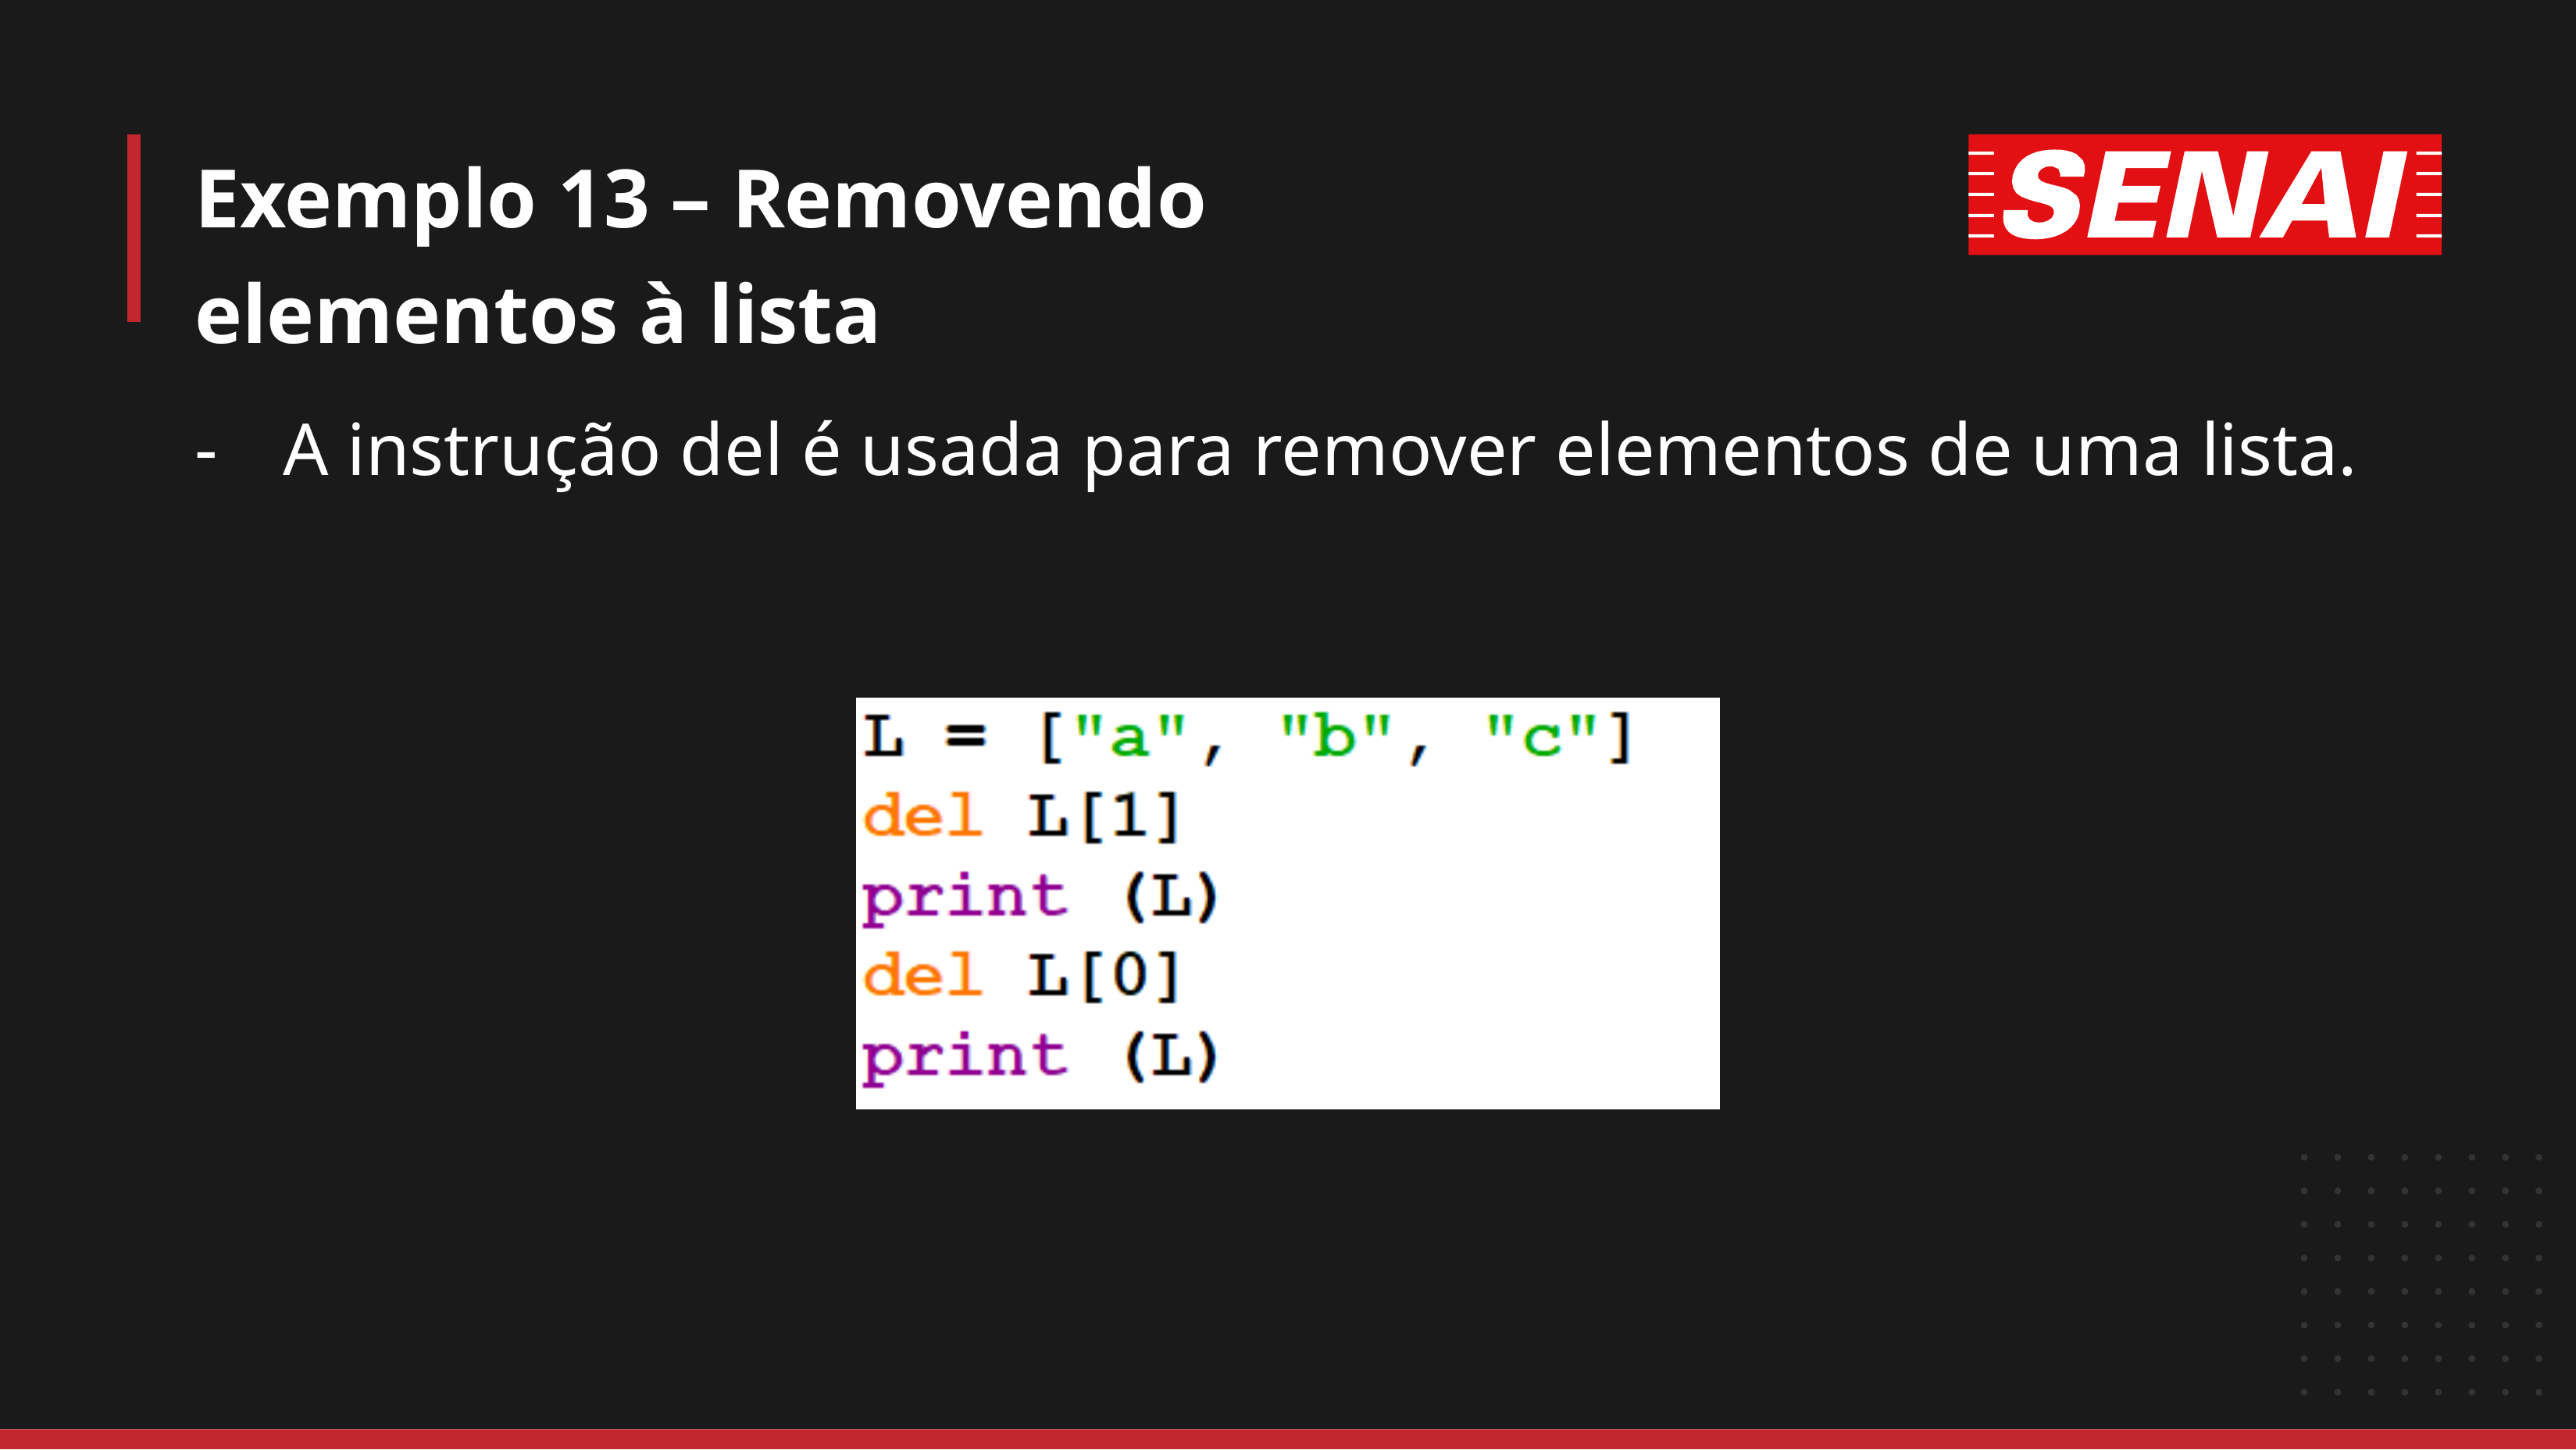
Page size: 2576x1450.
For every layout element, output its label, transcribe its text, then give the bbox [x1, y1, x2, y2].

text_box [2367, 1388, 2375, 1396]
text_box [2468, 1321, 2476, 1329]
text_box [2300, 1355, 2308, 1362]
text_box [2502, 1288, 2509, 1295]
text_box [2502, 1221, 2509, 1228]
text_box [2535, 1188, 2542, 1195]
text_box [2300, 1188, 2308, 1195]
text_box [2435, 1355, 2442, 1362]
text_box [2401, 1254, 2409, 1262]
text_box [2300, 1388, 2308, 1396]
text_box [2502, 1254, 2509, 1262]
title Exemplo 13 – Removendo elementos à lista [193, 126, 1517, 370]
text_box [2401, 1221, 2409, 1228]
text_box [2401, 1355, 2409, 1362]
text_box [2435, 1188, 2442, 1195]
text_box [2502, 1321, 2509, 1329]
text_box [2502, 1188, 2509, 1195]
text_box [2435, 1221, 2442, 1228]
text_box [2468, 1388, 2476, 1396]
text_box [2334, 1355, 2342, 1362]
text_box [2468, 1355, 2476, 1362]
text_box [2367, 1221, 2375, 1228]
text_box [1968, 134, 2442, 255]
text_box [2334, 1221, 2342, 1228]
text_box [2334, 1154, 2342, 1161]
text_box [2334, 1288, 2342, 1295]
text_box [2334, 1388, 2342, 1396]
text_box [2367, 1355, 2375, 1362]
text_box [2300, 1254, 2308, 1262]
text_box [2435, 1388, 2442, 1396]
text_box A instrução del é usada para remover elementos de uma lista. [193, 372, 2409, 490]
text_box [2435, 1154, 2442, 1161]
text_box [2367, 1254, 2375, 1262]
text_box [2535, 1321, 2542, 1329]
text_box [2535, 1288, 2542, 1295]
text_box [2300, 1321, 2308, 1329]
text_box [2334, 1254, 2342, 1262]
text_box [2468, 1288, 2476, 1295]
text_box [2435, 1321, 2442, 1329]
text_box [2334, 1321, 2342, 1329]
text_box [2468, 1188, 2476, 1195]
text_box [2468, 1221, 2476, 1228]
text_box [2435, 1254, 2442, 1262]
text_box [2468, 1154, 2476, 1161]
text_box [2401, 1188, 2409, 1195]
text_box [2535, 1388, 2542, 1396]
text_box [2468, 1254, 2476, 1262]
text_box [2401, 1388, 2409, 1396]
text_box [2535, 1154, 2542, 1161]
text_box [2300, 1154, 2308, 1161]
text_box [2502, 1355, 2509, 1362]
text_box [2535, 1355, 2542, 1362]
picture [856, 698, 1720, 1109]
text_box [2300, 1221, 2308, 1228]
text_box [2401, 1288, 2409, 1295]
text_box [2300, 1288, 2308, 1295]
text_box [2502, 1154, 2509, 1161]
text_box [2401, 1154, 2409, 1161]
text_box [2367, 1154, 2375, 1161]
text_box [2502, 1388, 2509, 1396]
text_box [2535, 1254, 2542, 1262]
text_box [2535, 1221, 2542, 1228]
text_box [0, 1429, 2576, 1449]
text_box [2367, 1288, 2375, 1295]
text_box [2401, 1321, 2409, 1329]
text_box [2367, 1188, 2375, 1195]
text_box [2435, 1288, 2442, 1295]
text_box [2334, 1188, 2342, 1195]
text_box [2367, 1321, 2375, 1329]
